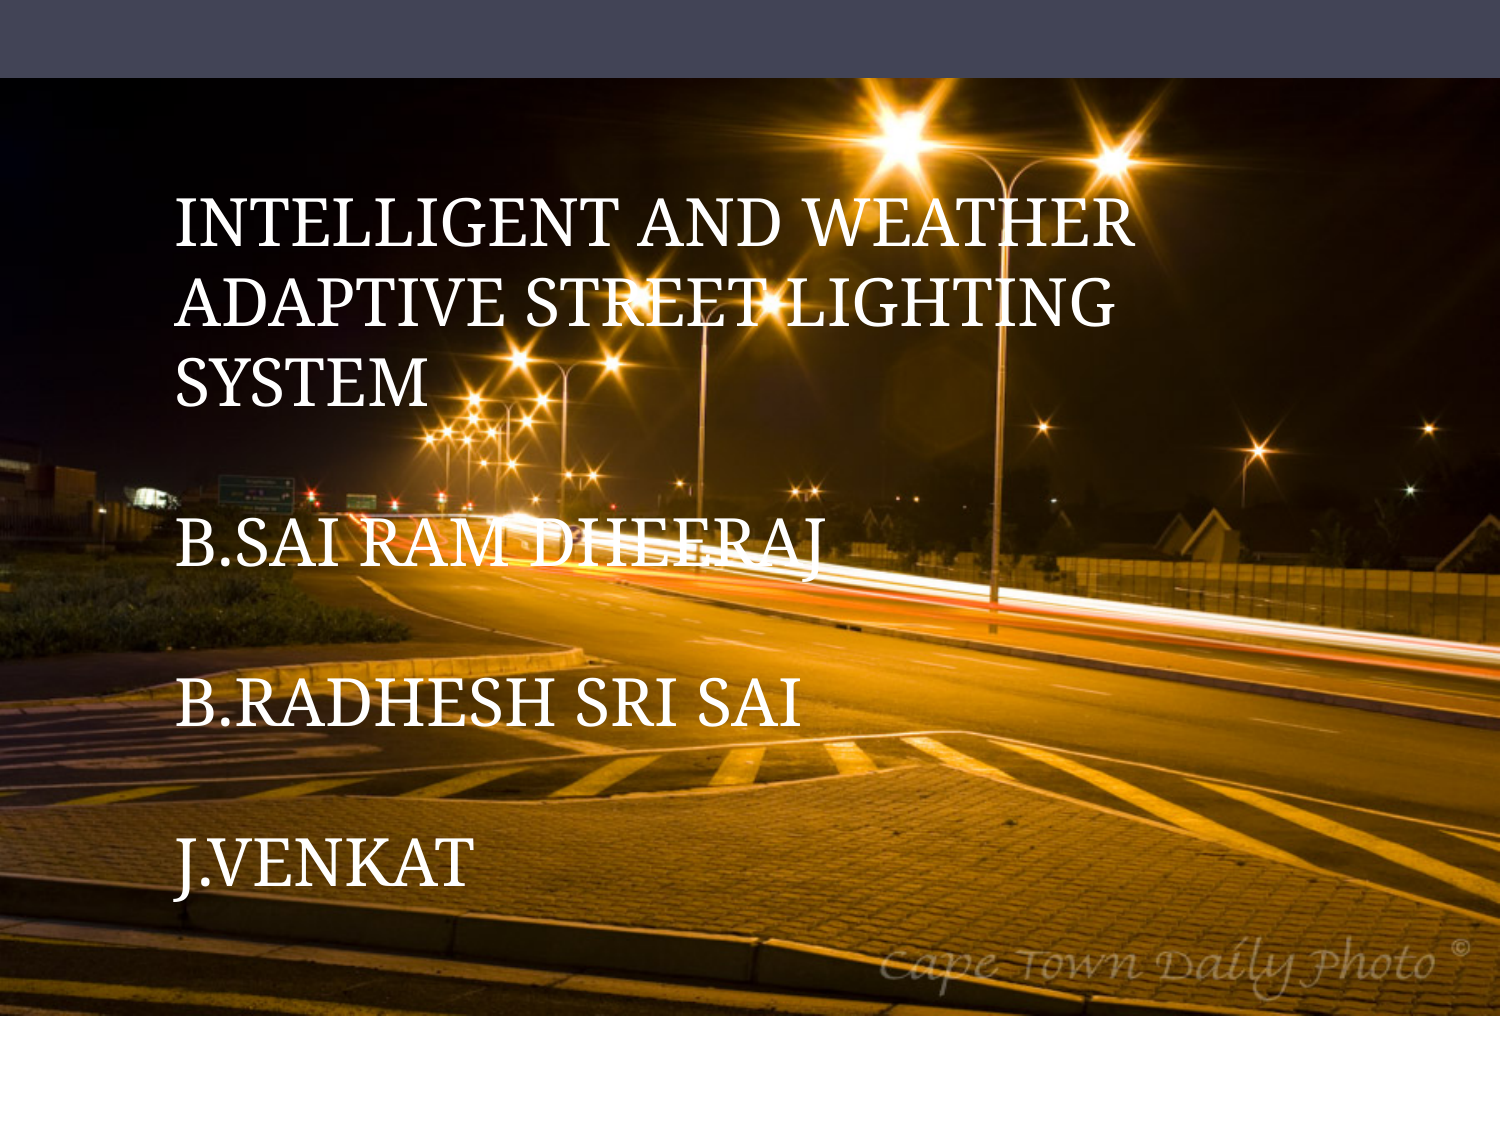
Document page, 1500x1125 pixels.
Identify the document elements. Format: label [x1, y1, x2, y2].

picture [0, 77, 1500, 1016]
